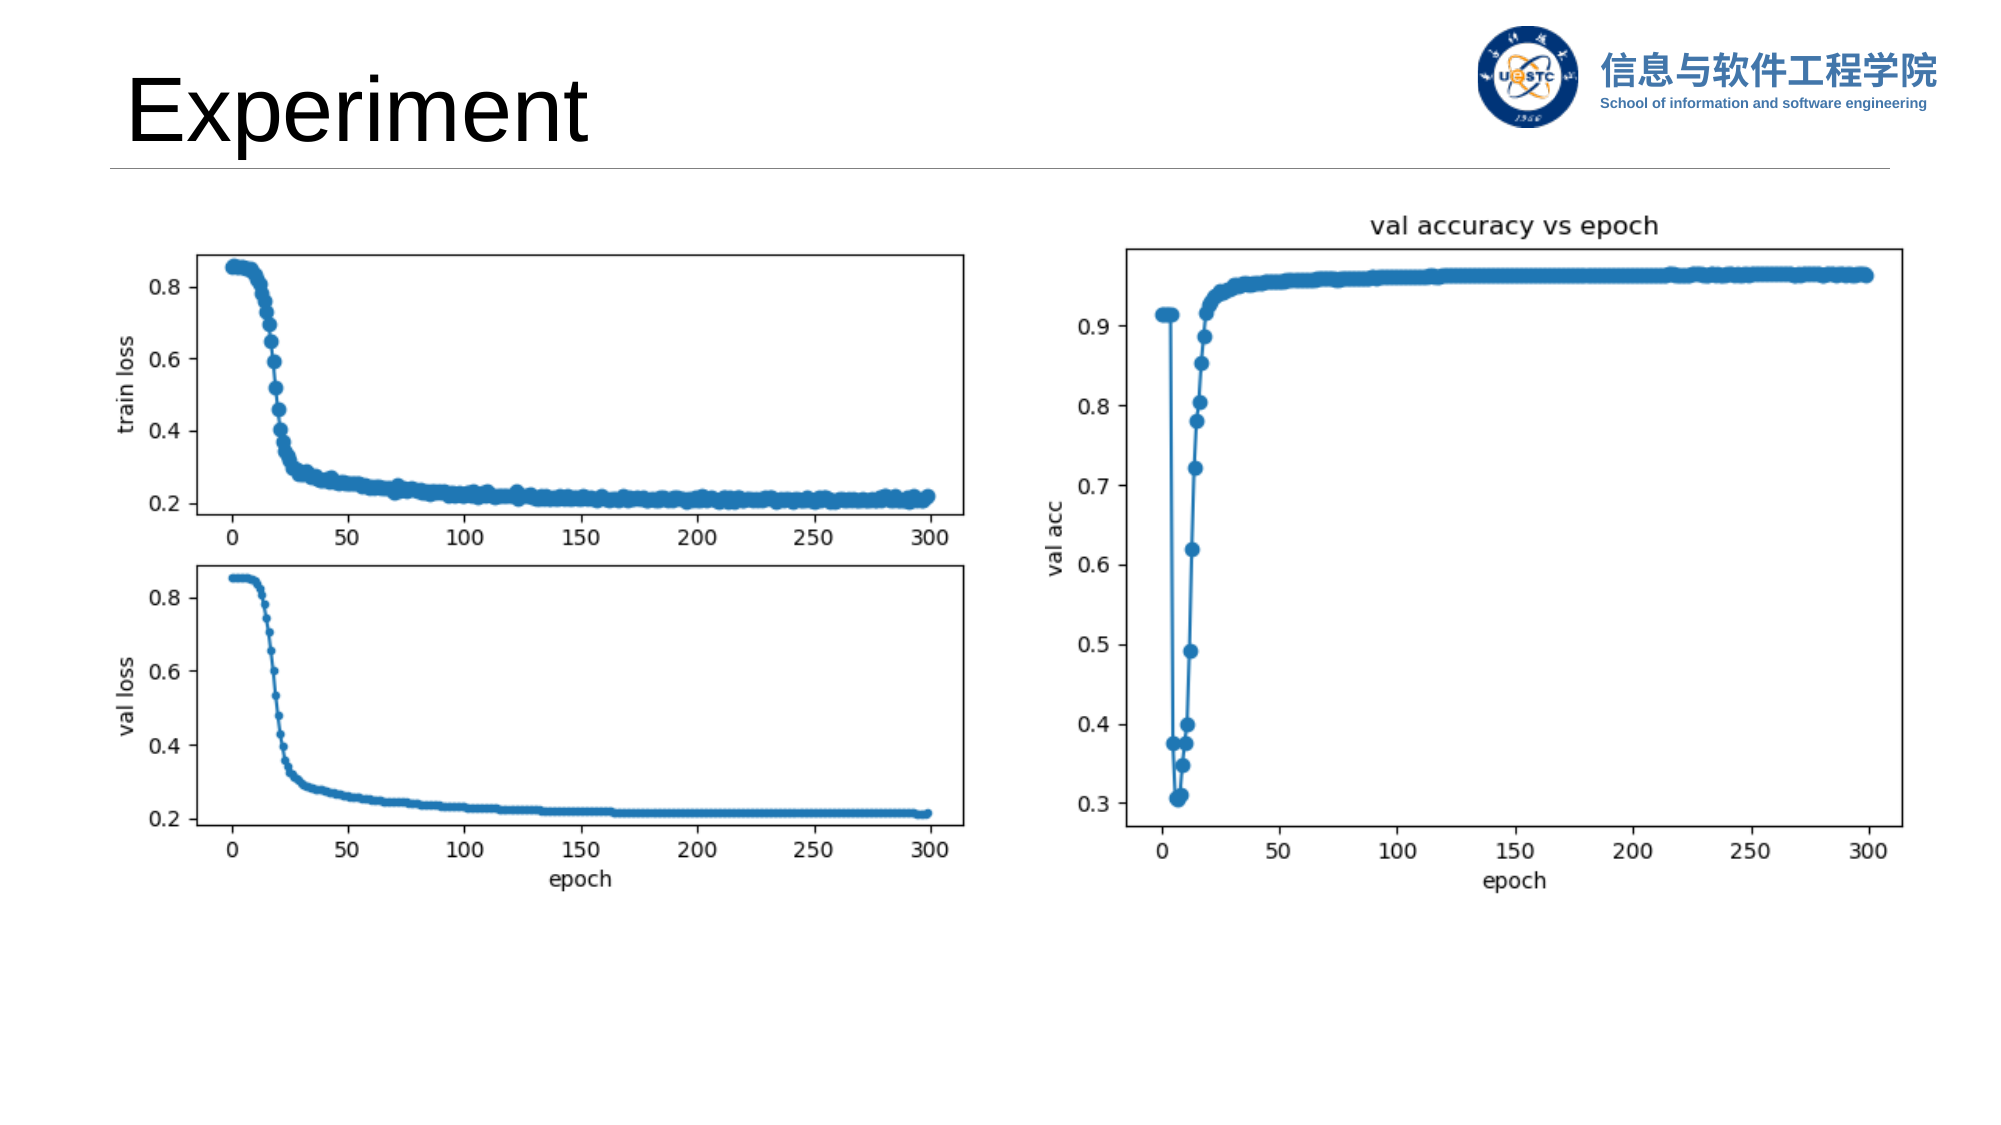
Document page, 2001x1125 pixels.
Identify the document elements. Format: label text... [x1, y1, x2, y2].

picture [1044, 208, 1910, 895]
picture [109, 244, 975, 896]
title Experiment [109, 0, 1890, 169]
